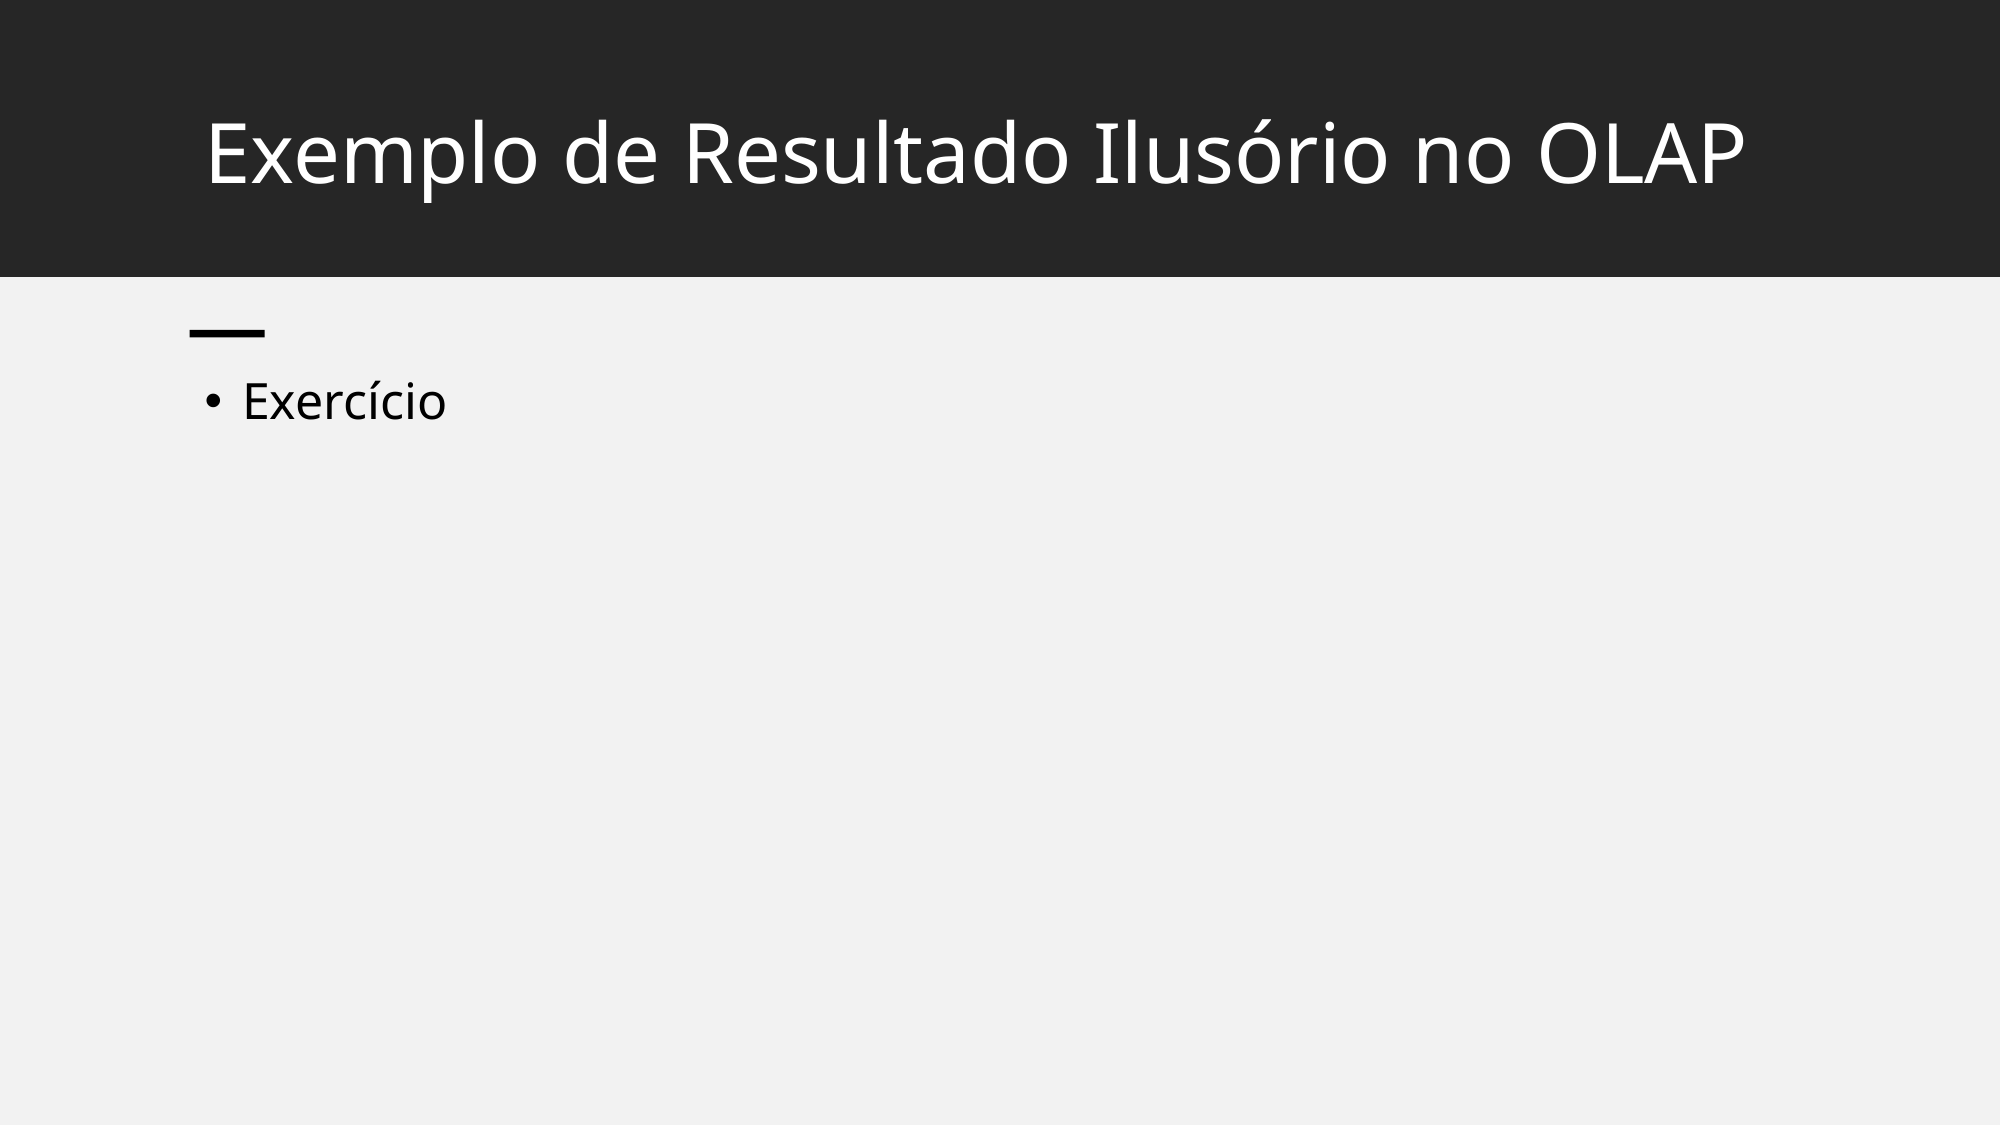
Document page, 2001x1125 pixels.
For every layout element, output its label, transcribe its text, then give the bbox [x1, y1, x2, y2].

list Exercício [189, 368, 1811, 1019]
text_box [0, 275, 2000, 1125]
text_box [188, 328, 266, 339]
text_box [0, 0, 2000, 275]
title Exemplo de Resultado Ilusório no OLAP [189, 104, 1812, 253]
